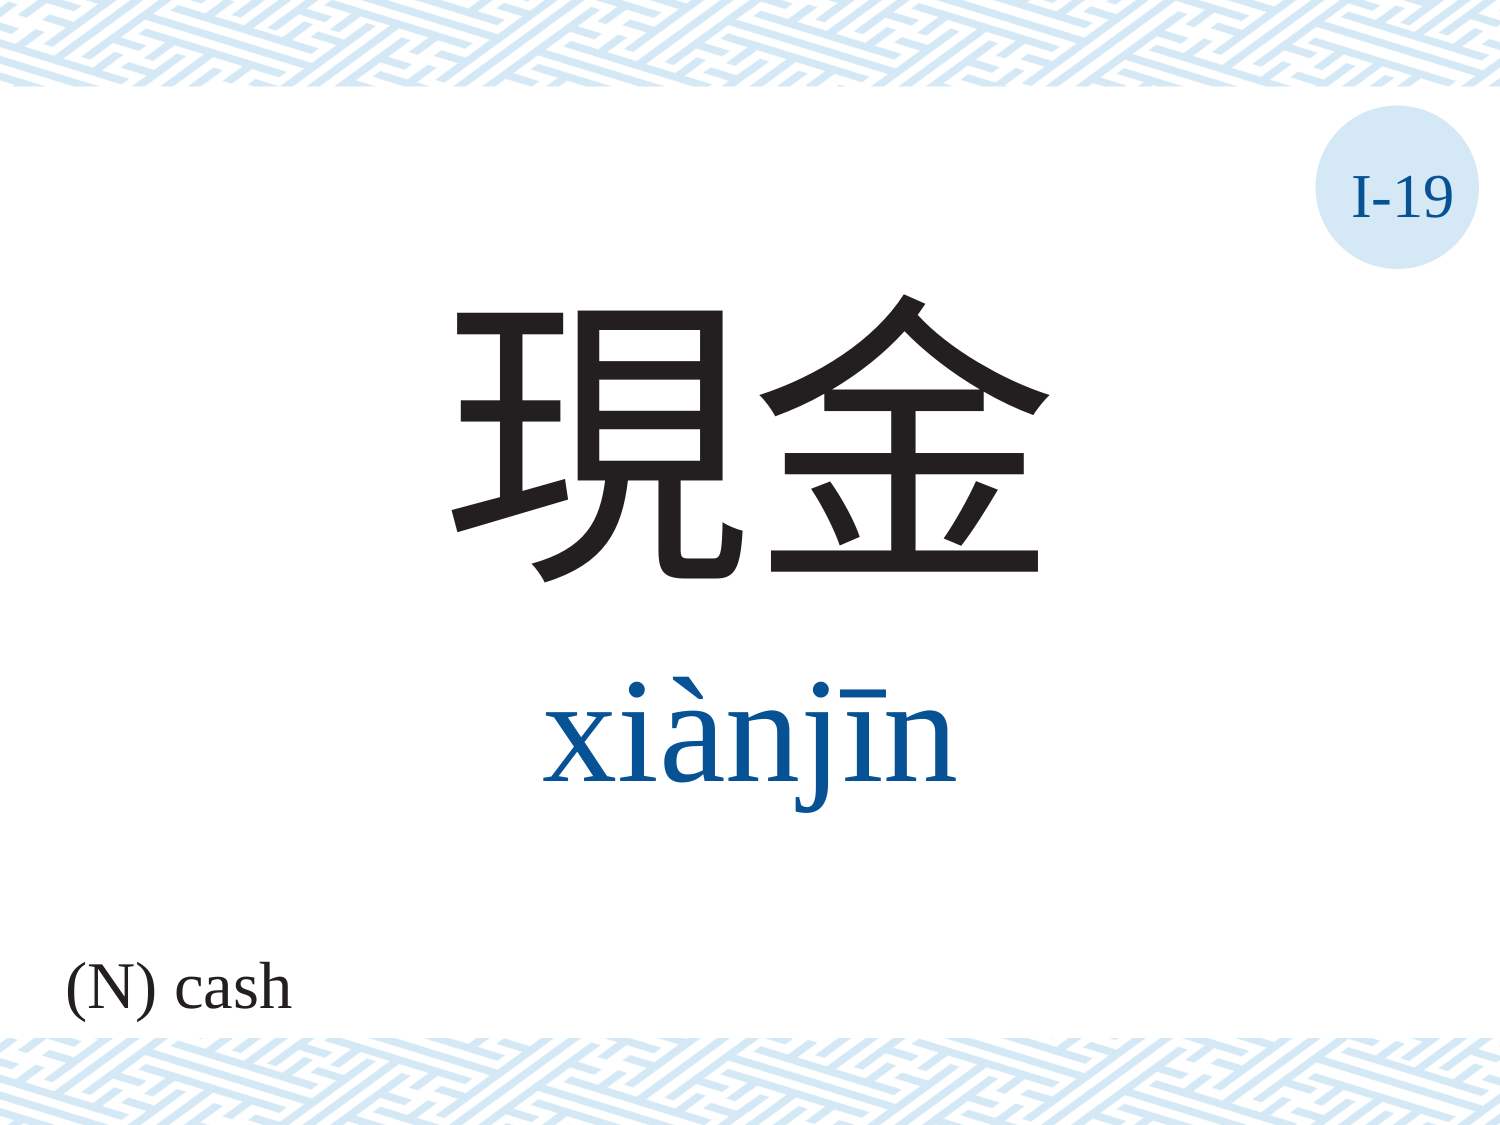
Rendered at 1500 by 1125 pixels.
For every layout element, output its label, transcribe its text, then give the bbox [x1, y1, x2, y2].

text_box (N) cash [62, 942, 295, 1023]
picture [0, 0, 1500, 1125]
text_box I-19 現金 xiànjīn [439, 154, 1456, 812]
